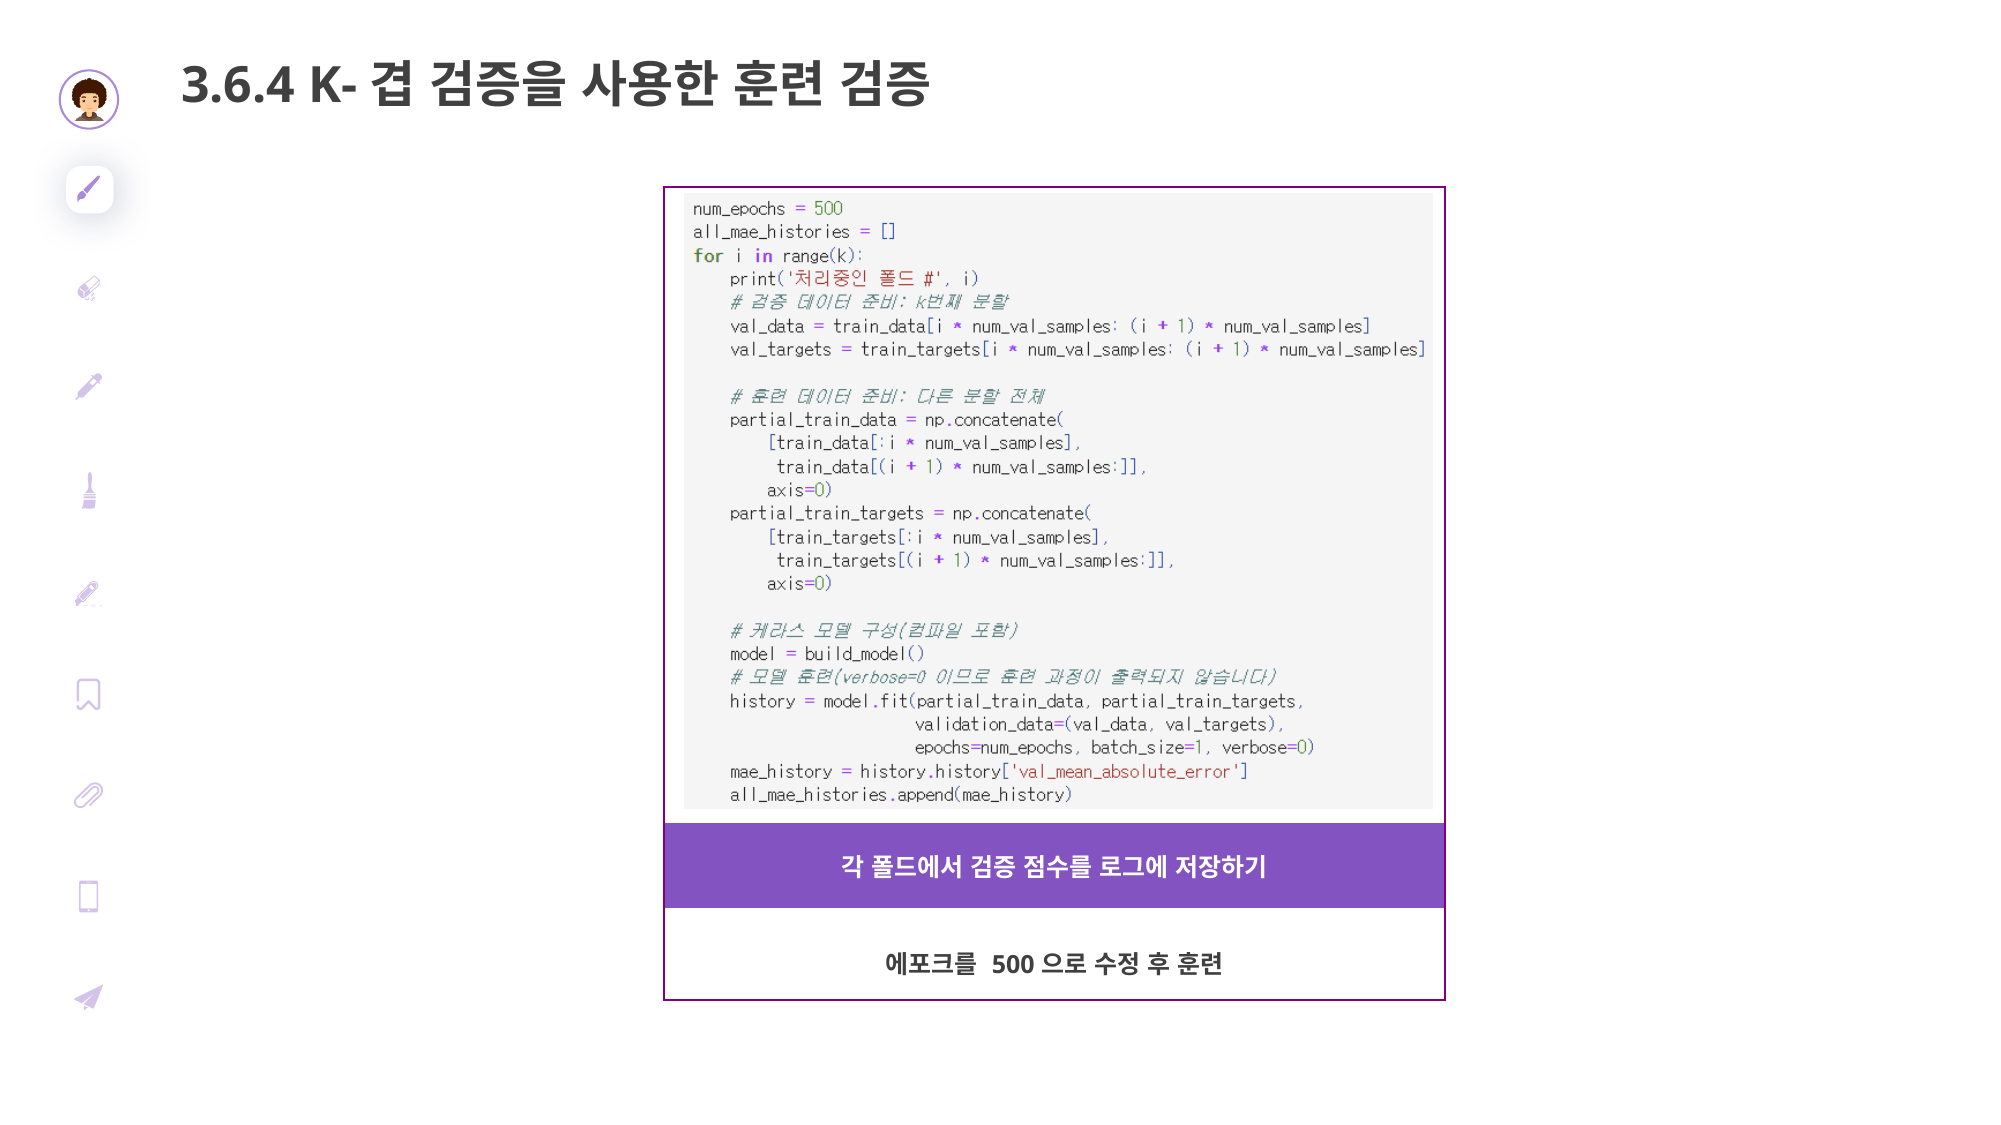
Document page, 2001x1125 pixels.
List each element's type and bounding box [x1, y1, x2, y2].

text_box [44, 29, 1956, 1080]
picture [684, 193, 1433, 809]
